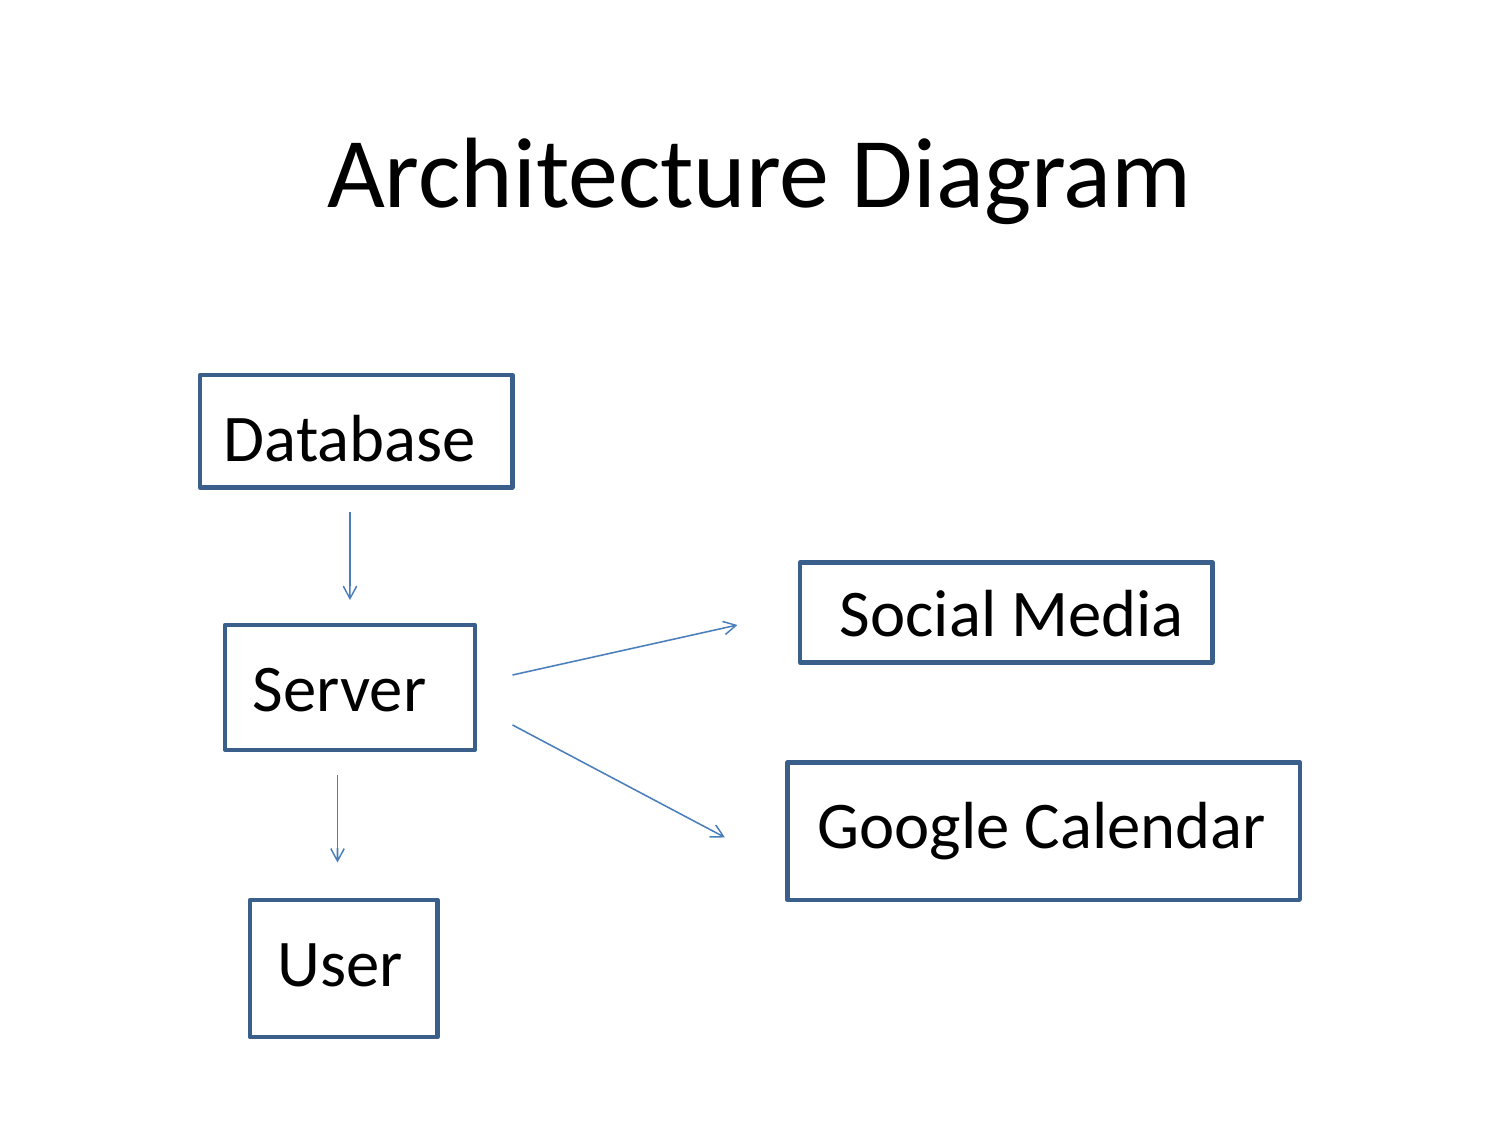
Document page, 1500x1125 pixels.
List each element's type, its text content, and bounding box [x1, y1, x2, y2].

text_box [798, 560, 1215, 665]
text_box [512, 624, 738, 676]
text_box Architecture Diagram [312, 99, 1250, 235]
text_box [512, 724, 726, 838]
text_box [248, 898, 440, 1039]
text_box [198, 373, 515, 490]
text_box [223, 623, 477, 752]
title Database [112, 362, 588, 508]
text_box [785, 760, 1302, 902]
